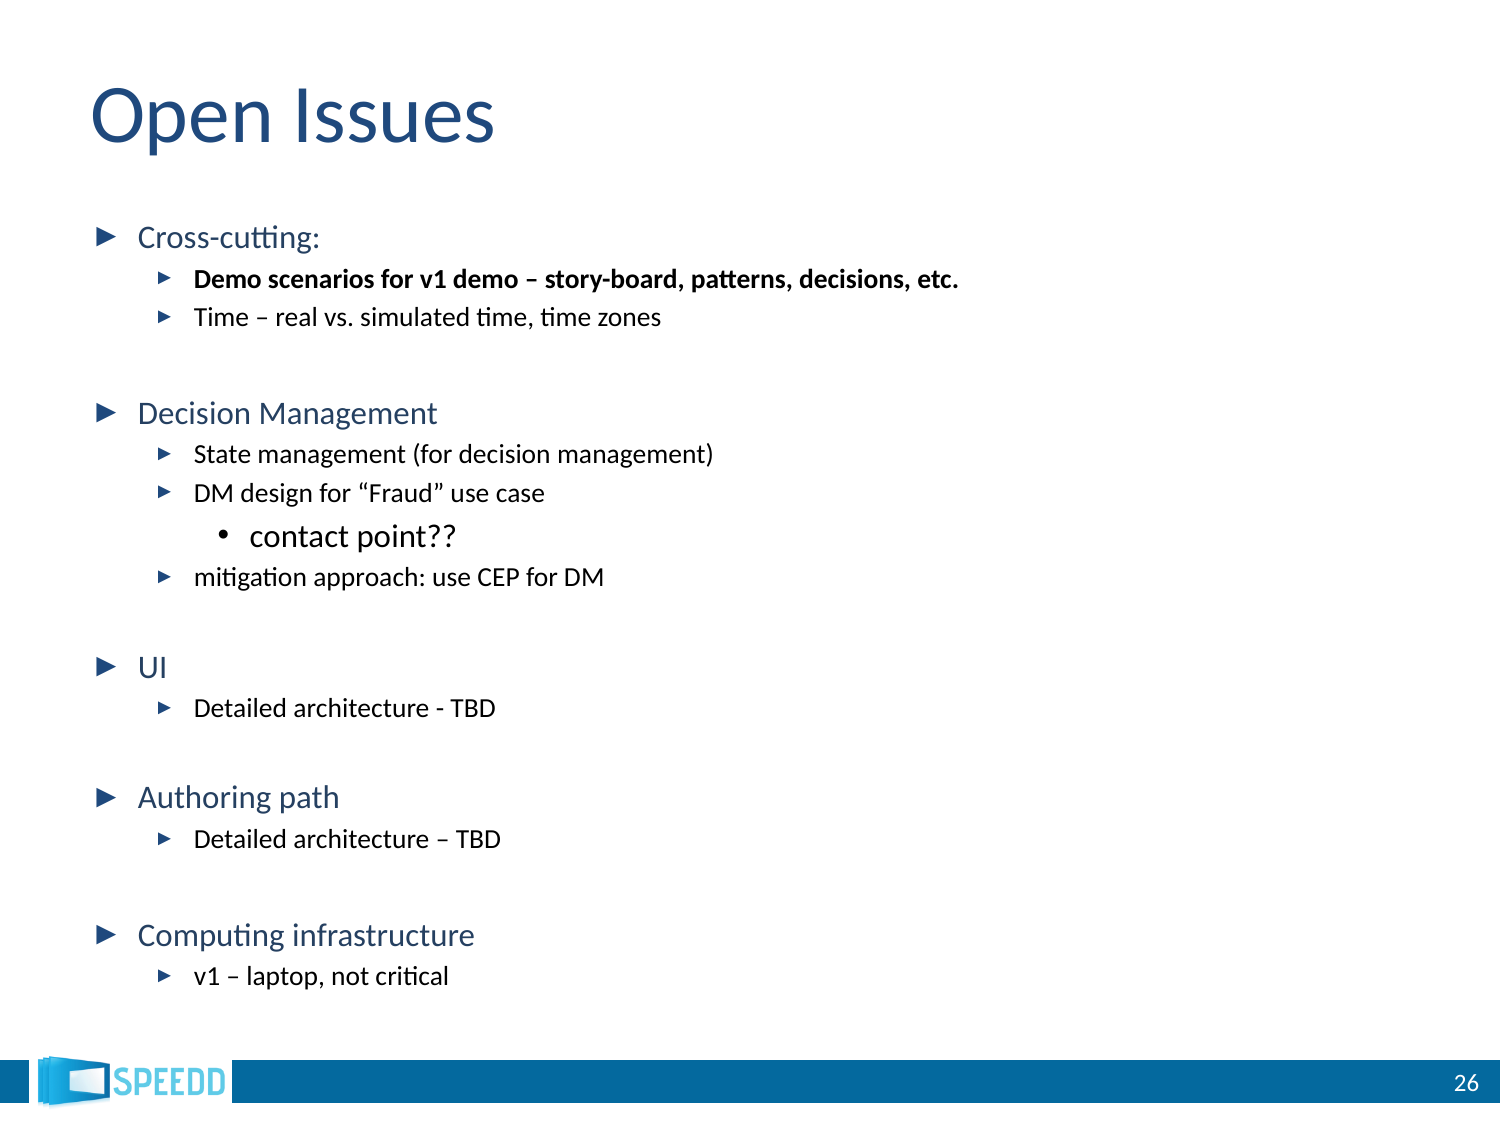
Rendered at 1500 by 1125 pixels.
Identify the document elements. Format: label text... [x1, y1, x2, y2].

list Cross-cutting: Demo scenarios for v1 demo – story-board, patterns, decisions, etc. Time – real vs. simulated time, time zones Decision Management State management (for decision management) DM design for “Fraud” use case contact point?? mitigation approach: use CEP for DM UI Detailed architecture - TBD Authoring path Detailed architecture – TBD Computing infrastructure v1 – laptop, not critical [75, 208, 1425, 1005]
slide_number 26 [1404, 1051, 1495, 1112]
picture [29, 1046, 232, 1116]
title Open Issues [75, 45, 1425, 173]
